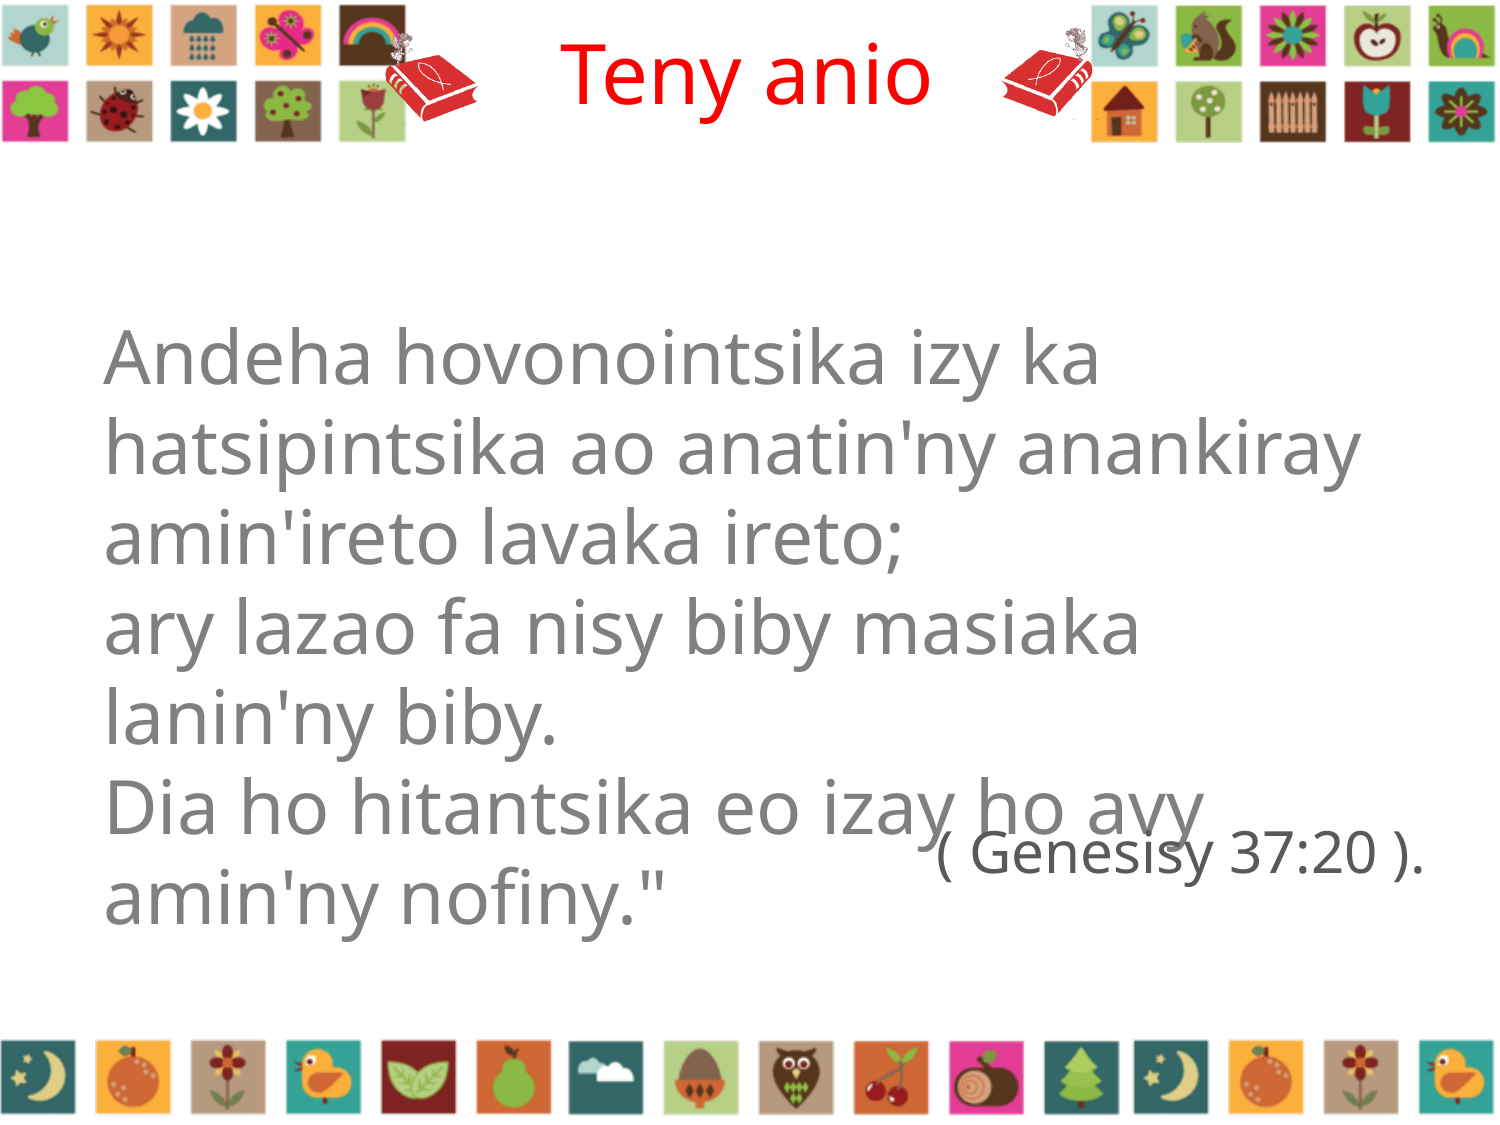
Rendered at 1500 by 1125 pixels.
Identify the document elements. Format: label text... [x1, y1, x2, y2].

text_box ( Genesisy 37:20 ). [808, 807, 1441, 893]
picture [0, 3, 510, 150]
text_box Andeha hovonointsika izy ka hatsipintsika ao anatin'ny anankiray amin'ireto lavaka ireto; ary lazao fa nisy biby masiaka lanin'ny biby. Dia ho hitantsika eo izay ho avy amin'ny nofiny." [88, 302, 1436, 948]
picture [970, 3, 1500, 150]
text_box Teny anio [425, 13, 1077, 129]
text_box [0, 1028, 1500, 1118]
